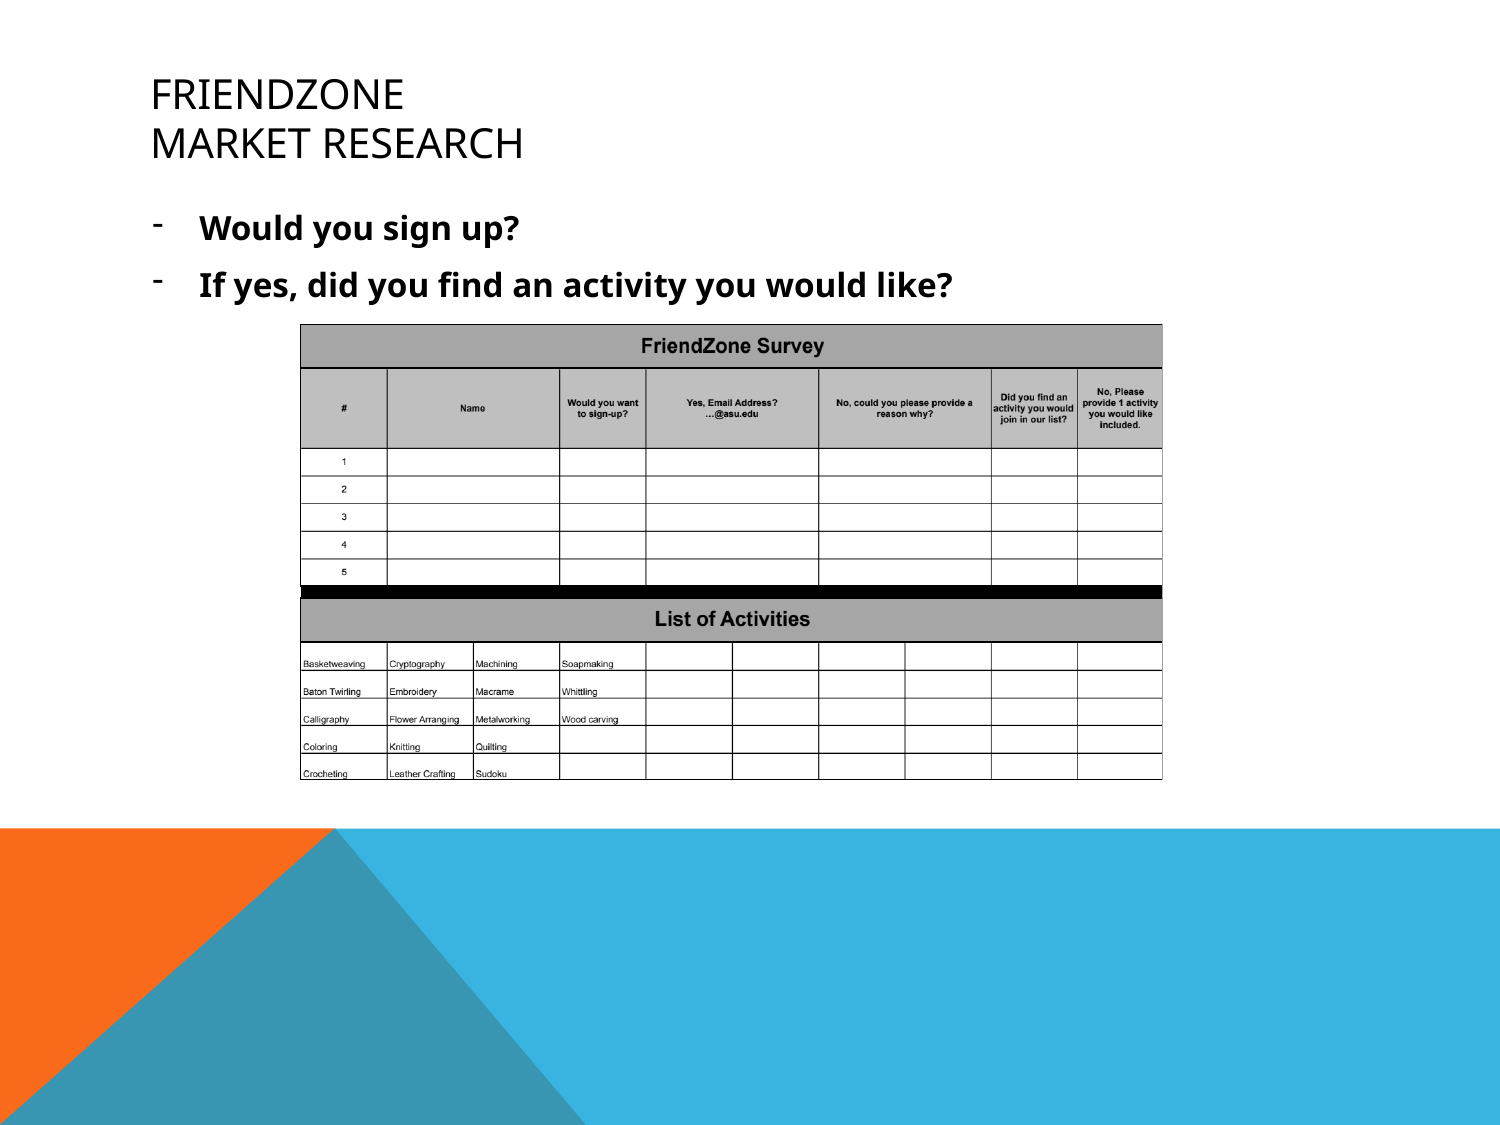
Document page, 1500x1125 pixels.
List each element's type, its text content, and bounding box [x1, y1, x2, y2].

picture [299, 324, 1163, 780]
title FriendZone MARKET RESEARCH [135, 60, 1369, 175]
list Would you sign up? If yes, did you find an activity you would like? [137, 200, 1372, 631]
